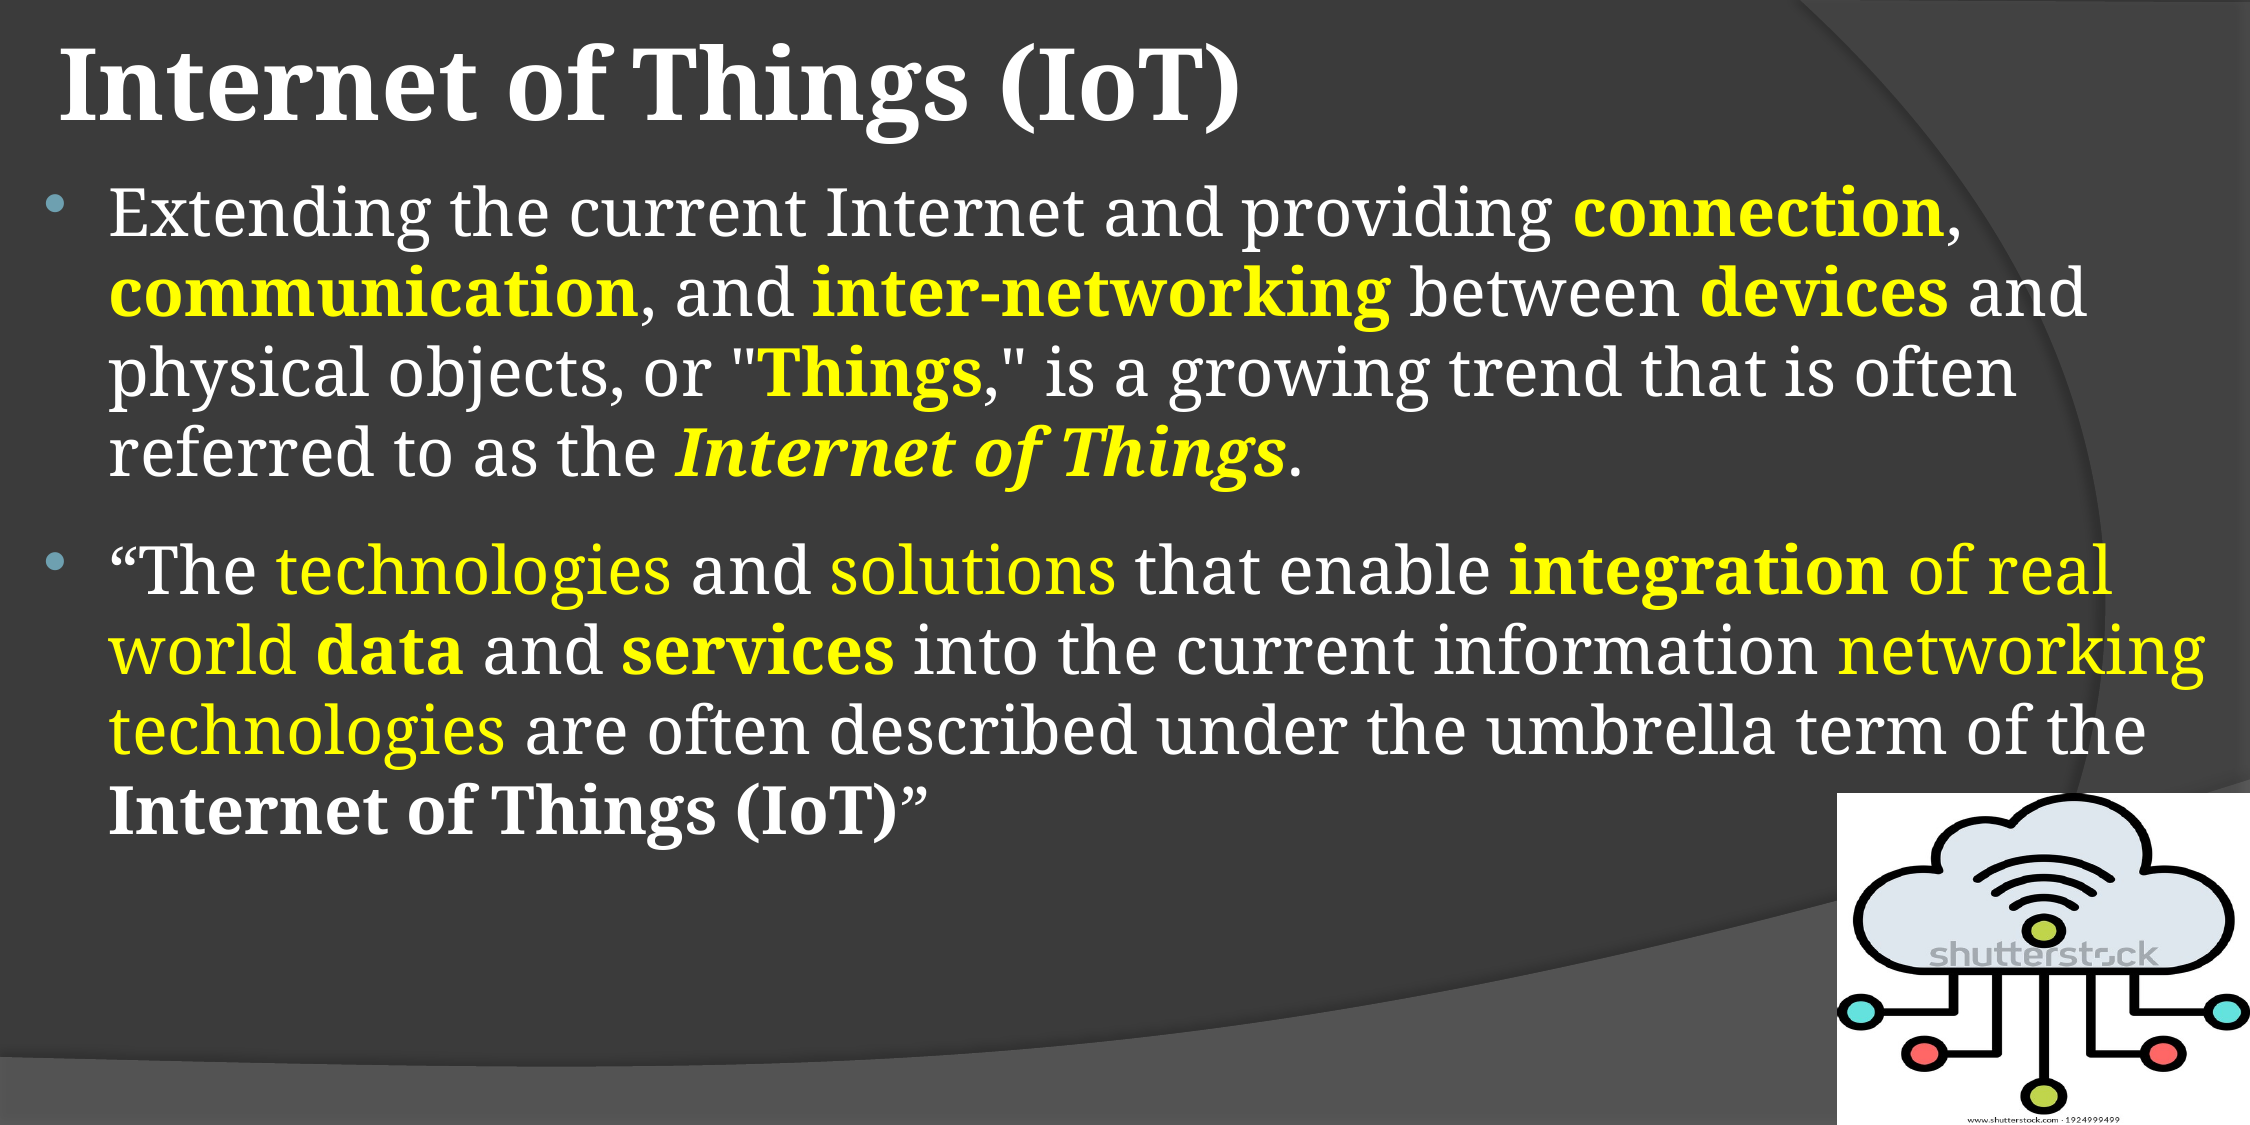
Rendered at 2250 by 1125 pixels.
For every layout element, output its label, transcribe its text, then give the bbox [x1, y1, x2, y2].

list Extending the current Internet and providing connection, communication, and inter-networking between devices and physical objects, or "Things," is a growing trend that is often referred to as the Internet of Things. “The technologies and solutions that enable integration of real world data and services into the current information networking technologies are often described under the umbrella term of the Internet of Things (IoT)” [24, 162, 2224, 905]
title Internet of Things (IoT) [51, 12, 2250, 149]
picture [1837, 793, 2250, 1125]
